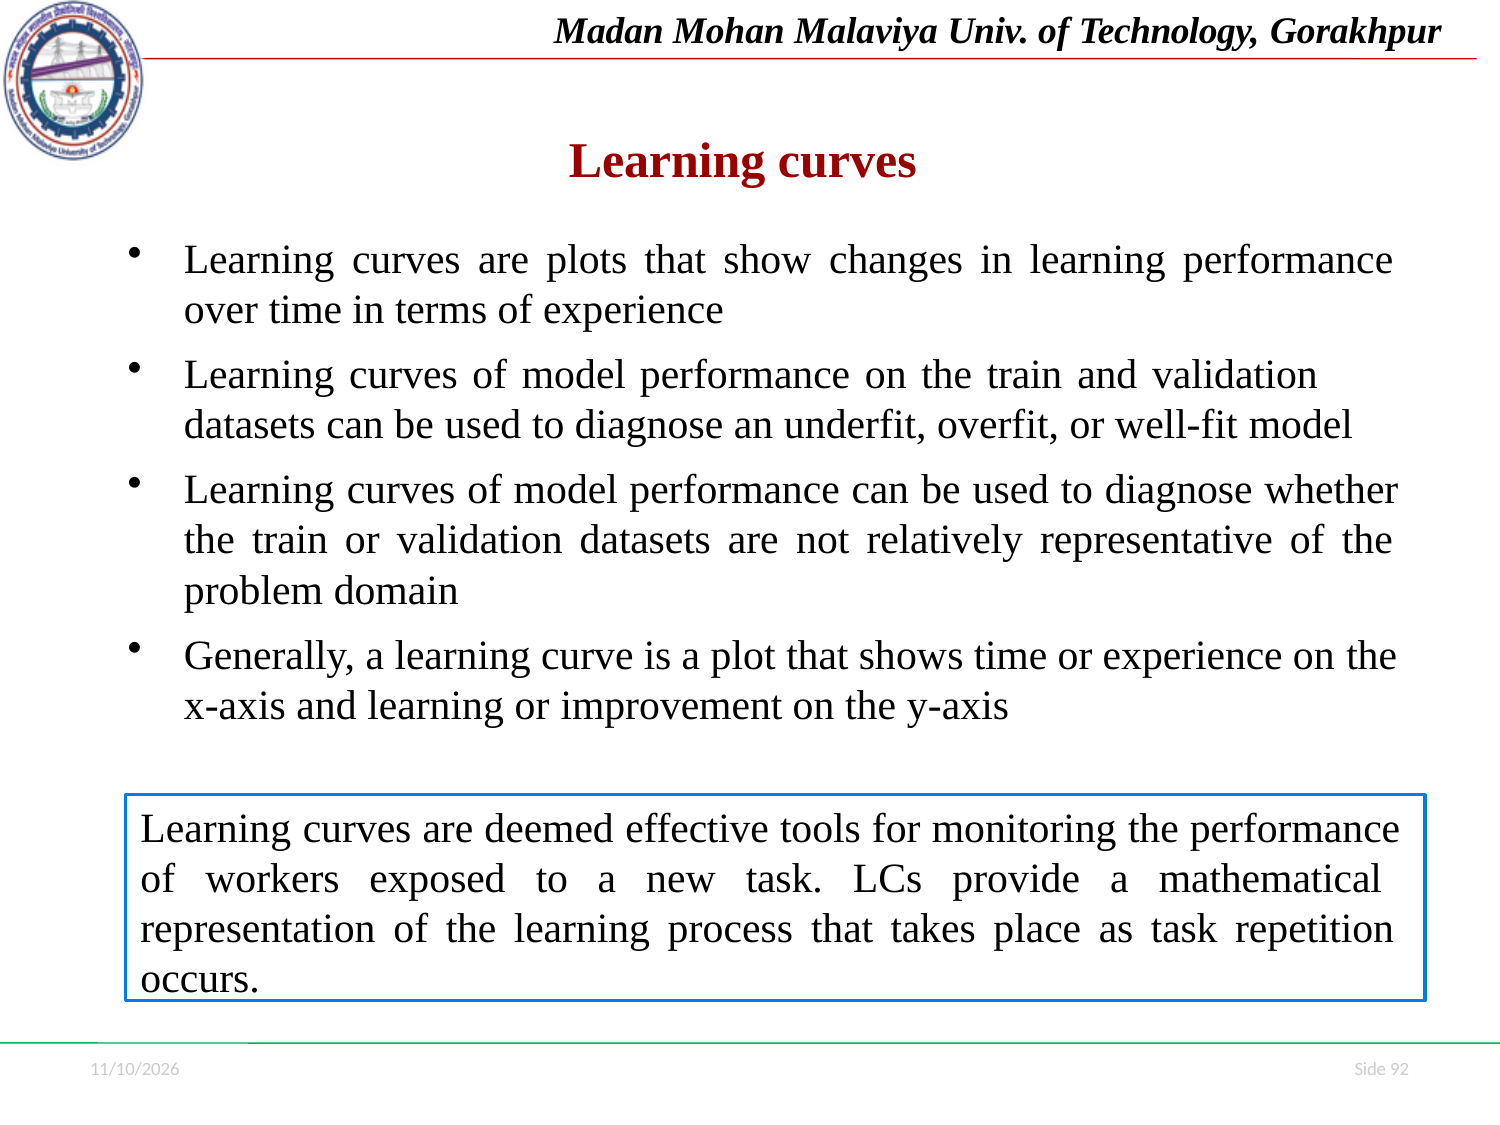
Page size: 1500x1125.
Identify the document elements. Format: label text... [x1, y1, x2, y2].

title Learning curves [566, 174, 920, 230]
slide_number Side 92 [1352, 1059, 1417, 1125]
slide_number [87, 1059, 180, 1125]
text_box Learning curves are deemed effective tools for monitoring the performance of workers exposed to a new task. LCs provide a mathematical representation of the learning process that takes place as task repetition occurs. [125, 794, 1426, 1001]
text_box Learning curves are plots that show changes in learning performance over time in terms of experience Learning curves of model performance on the train and validation datasets can be used to diagnose an underfit, overfit, or well-fit model Learning curves of model performance can be used to diagnose whether the train or validation datasets are not relatively representative of the problem domain Generally, a learning curve is a plot that shows time or experience on the x-axis and learning or improvement on the y-axis [125, 230, 1412, 728]
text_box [0, 0, 1478, 166]
